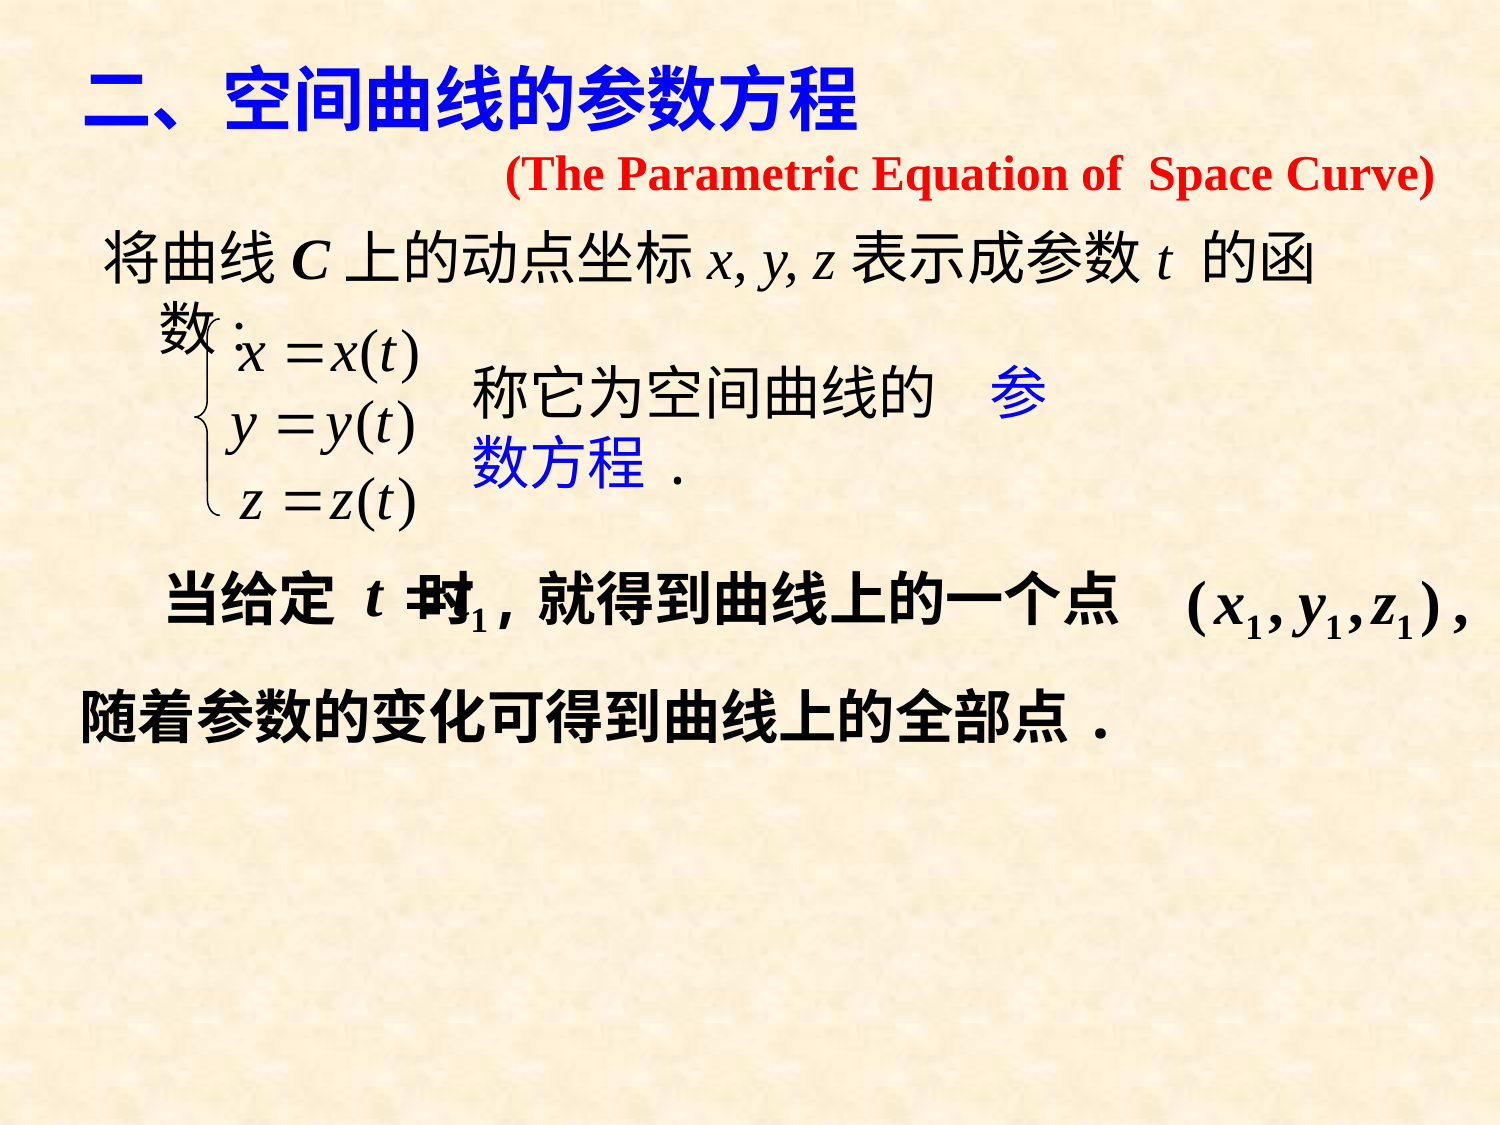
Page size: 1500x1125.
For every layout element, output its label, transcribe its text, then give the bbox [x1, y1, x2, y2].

text_box 称它为空间曲线的 参数方程. [456, 348, 1069, 504]
text_box 将曲线C上的动点坐标x, y, z表示成参数t 的函数: [87, 214, 1388, 315]
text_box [147, 562, 1460, 638]
picture [0, 0, 1500, 1125]
title 二、空间曲线的参数方程 [65, 48, 1117, 162]
text_box 随着参数的变化可得到曲线上的全部点. [64, 680, 1365, 752]
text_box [221, 393, 420, 462]
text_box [233, 471, 420, 540]
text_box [1184, 569, 1471, 646]
text_box (The Parametric Equation of Space Curve) [490, 132, 1451, 208]
text_box [194, 318, 220, 516]
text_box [233, 323, 424, 391]
